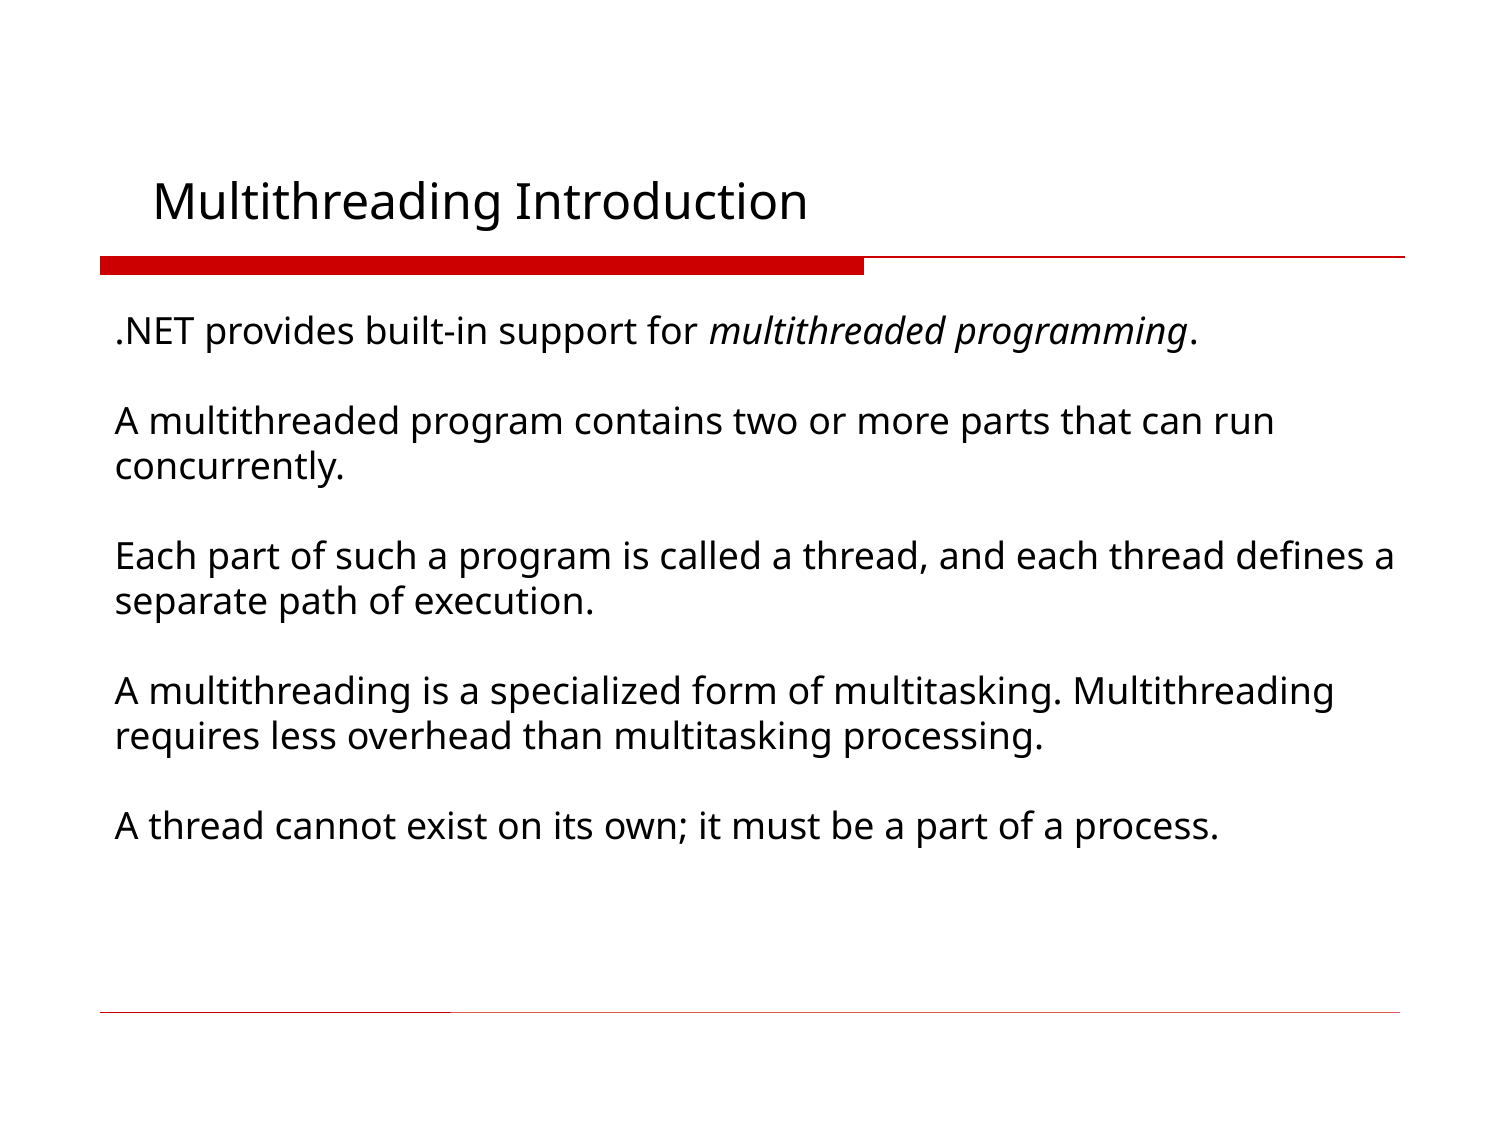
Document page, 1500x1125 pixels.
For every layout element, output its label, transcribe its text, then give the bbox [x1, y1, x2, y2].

text_box .NET provides built-in support for multithreaded programming. A multithreaded program contains two or more parts that can run concurrently. Each part of such a program is called a thread, and each thread defines a separate path of execution. A multithreading is a specialized form of multitasking. Multithreading requires less overhead than multitasking processing. A thread cannot exist on its own; it must be a part of a process. [99, 299, 1438, 855]
text_box Multithreading Introduction [137, 162, 938, 238]
